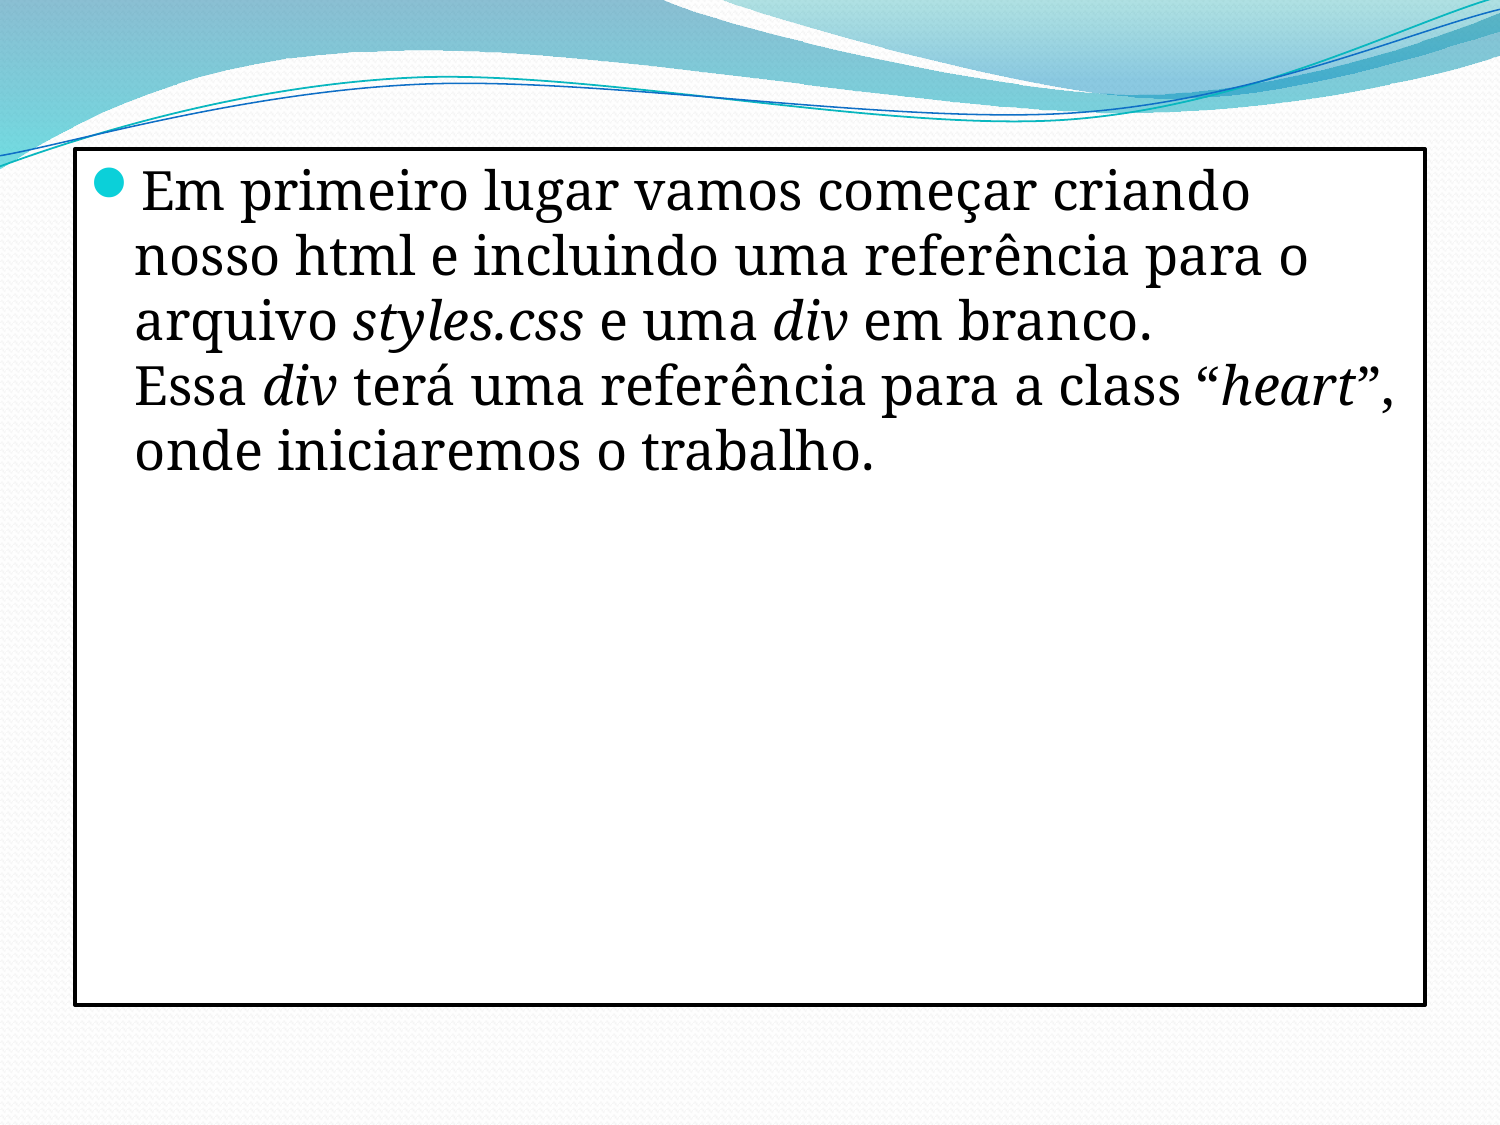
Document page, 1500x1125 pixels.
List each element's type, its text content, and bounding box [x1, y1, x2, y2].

list Em primeiro lugar vamos começar criando nosso html e incluindo uma referência para o arquivo styles.css e uma div em branco. Essa div terá uma referência para a class “heart”, onde iniciaremos o trabalho. [73, 147, 1427, 1007]
